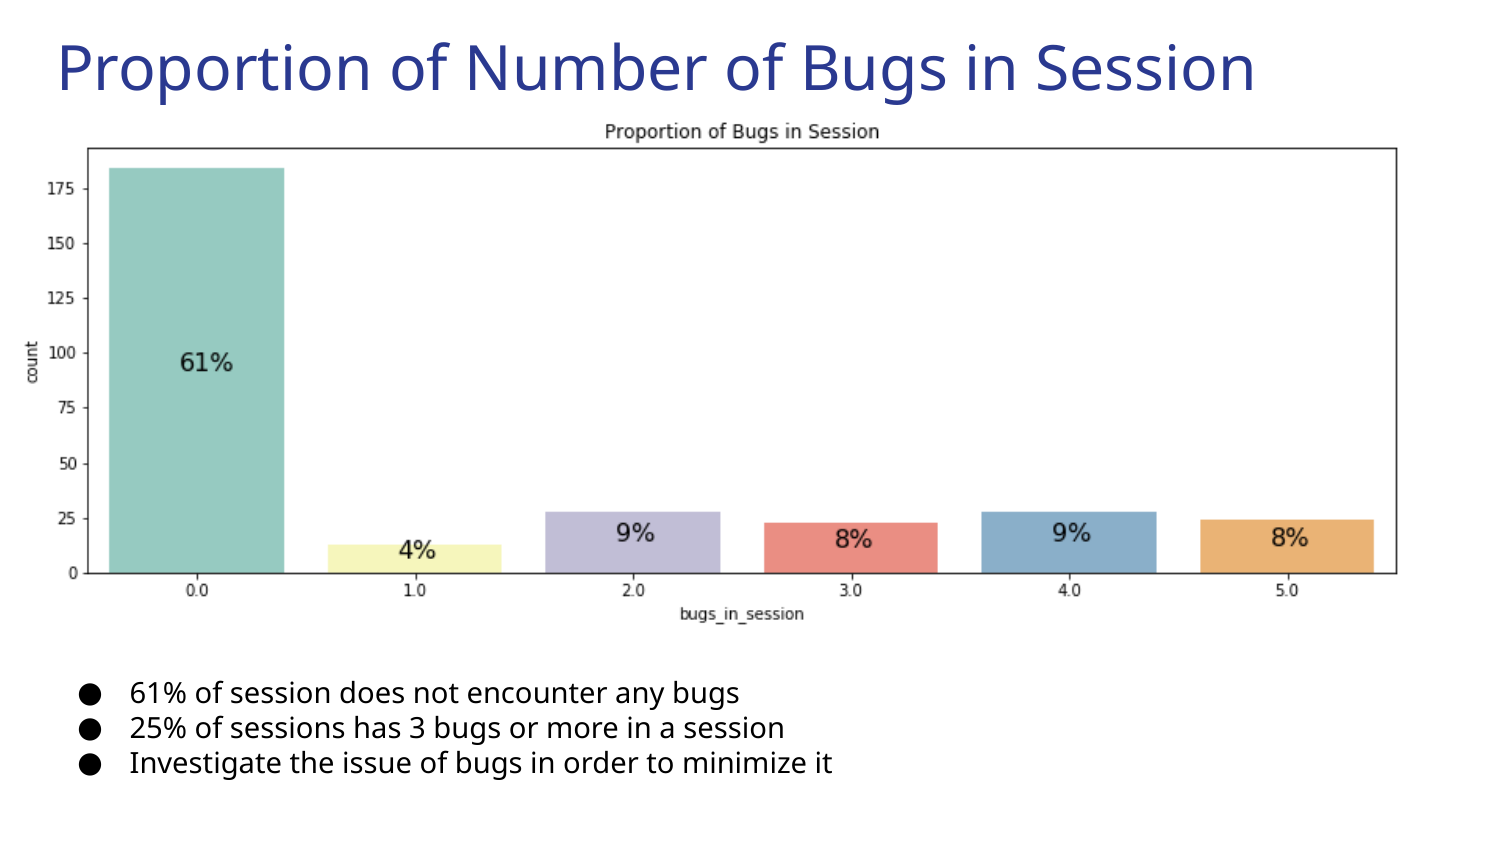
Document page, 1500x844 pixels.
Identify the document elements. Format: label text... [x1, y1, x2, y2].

picture [14, 111, 1408, 635]
title Proportion of Number of Bugs in Session [40, 12, 1439, 113]
text_box 61% of session does not encounter any bugs 25% of sessions has 3 bugs or more in a session Investigate the issue of bugs in order to minimize it [39, 659, 1383, 844]
